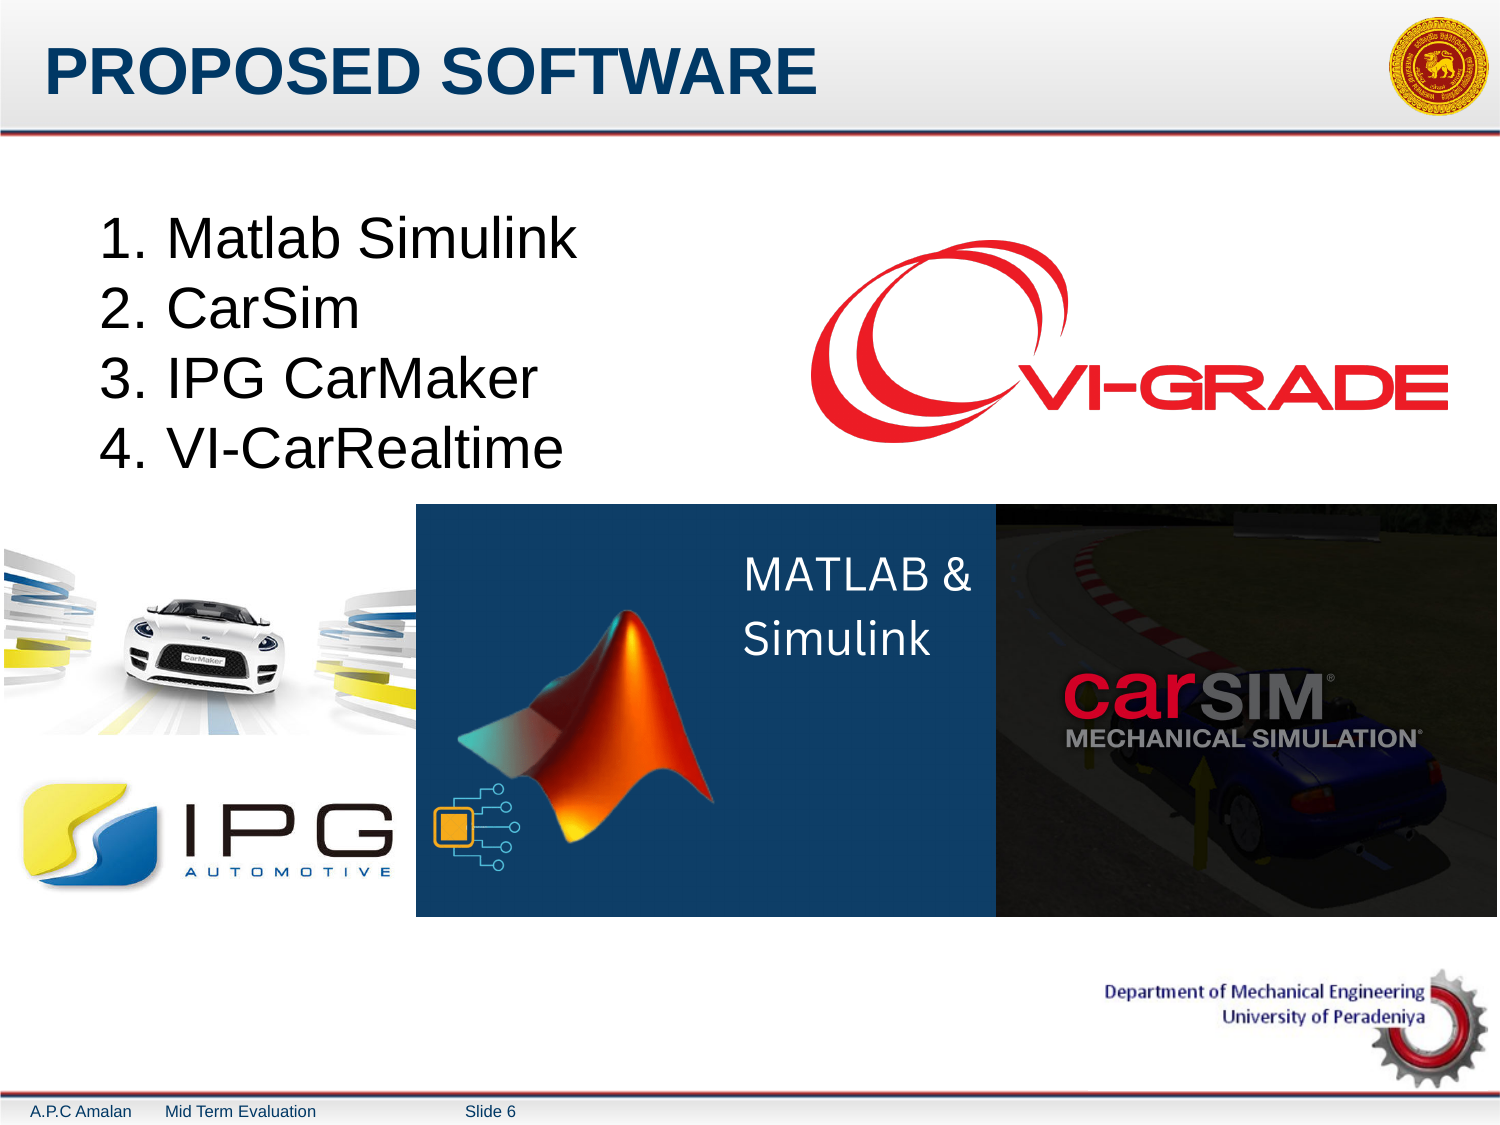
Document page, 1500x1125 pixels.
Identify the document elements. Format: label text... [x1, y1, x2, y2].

text_box Matlab Simulink CarSim IPG CarMaker VI-CarRealtime [76, 192, 880, 488]
title PROPOSED SOFTWARE [29, 30, 1270, 106]
picture [810, 240, 1448, 443]
picture [4, 504, 1497, 917]
picture [0, 965, 1500, 1125]
picture [0, 0, 1500, 137]
